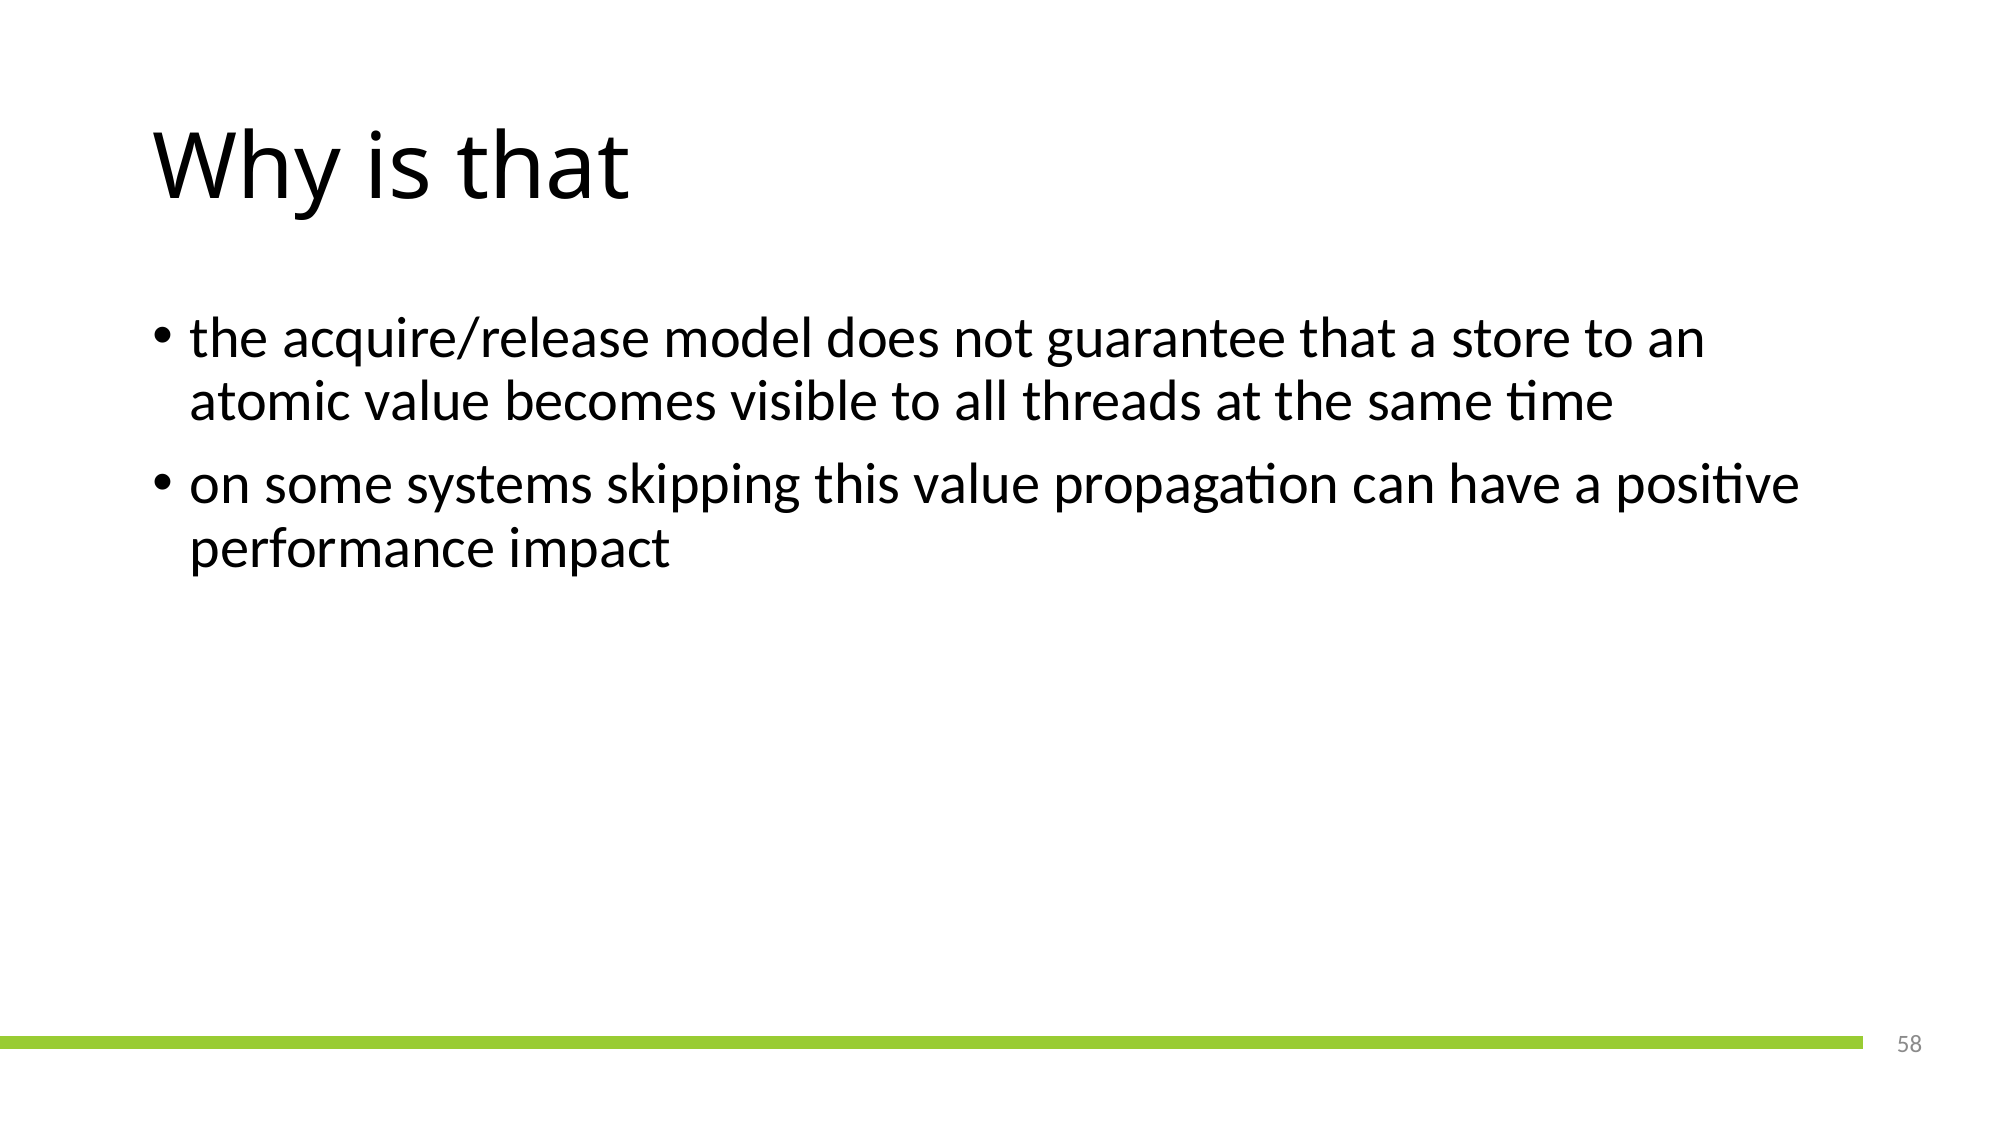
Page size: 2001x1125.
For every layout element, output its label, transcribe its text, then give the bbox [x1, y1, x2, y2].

picture [0, 1030, 1487, 1056]
slide_number 58 [1487, 1012, 1938, 1073]
list the acquire/release model does not guarantee that a store to an atomic value becomes visible to all threads at the same time on some systems skipping this value propagation can have a positive performance impact [137, 299, 1863, 1014]
title Why is that [137, 59, 1863, 278]
